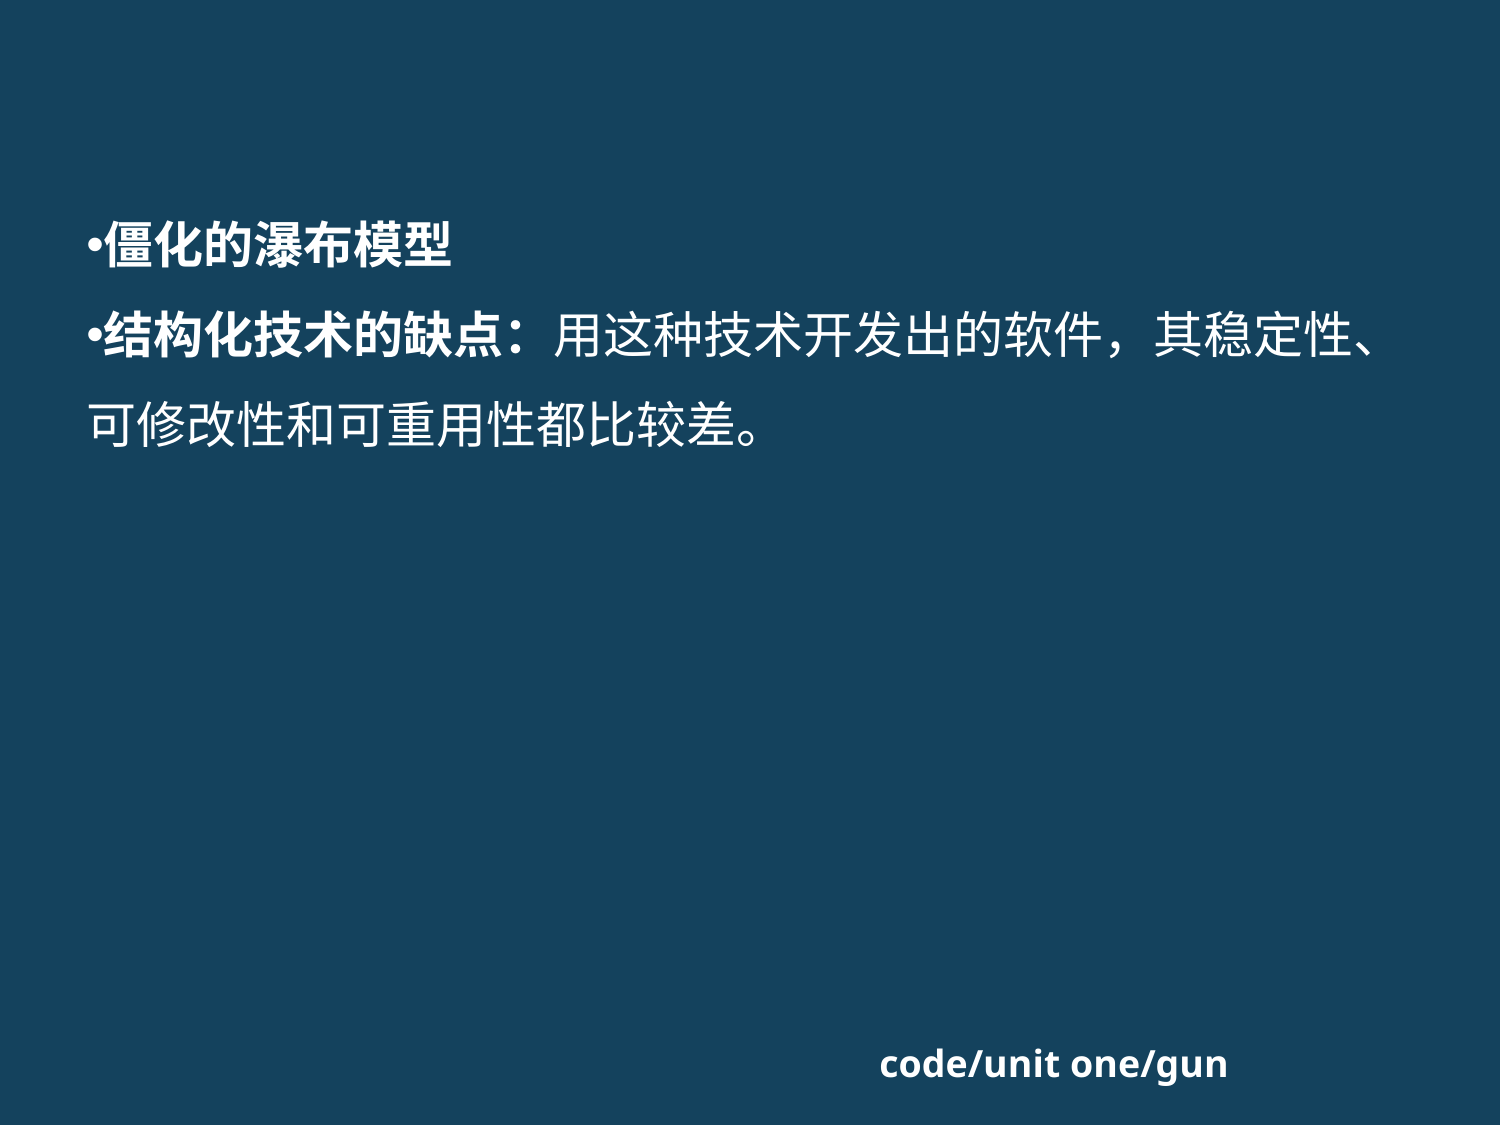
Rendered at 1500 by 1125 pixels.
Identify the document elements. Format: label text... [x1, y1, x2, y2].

text_box code/unit one/gun [774, 1032, 1245, 1093]
text_box 僵化的瀑布模型 结构化技术的缺点：用这种技术开发出的软件，其稳定性、可修改性和可重用性都比较差。 [70, 175, 1424, 462]
